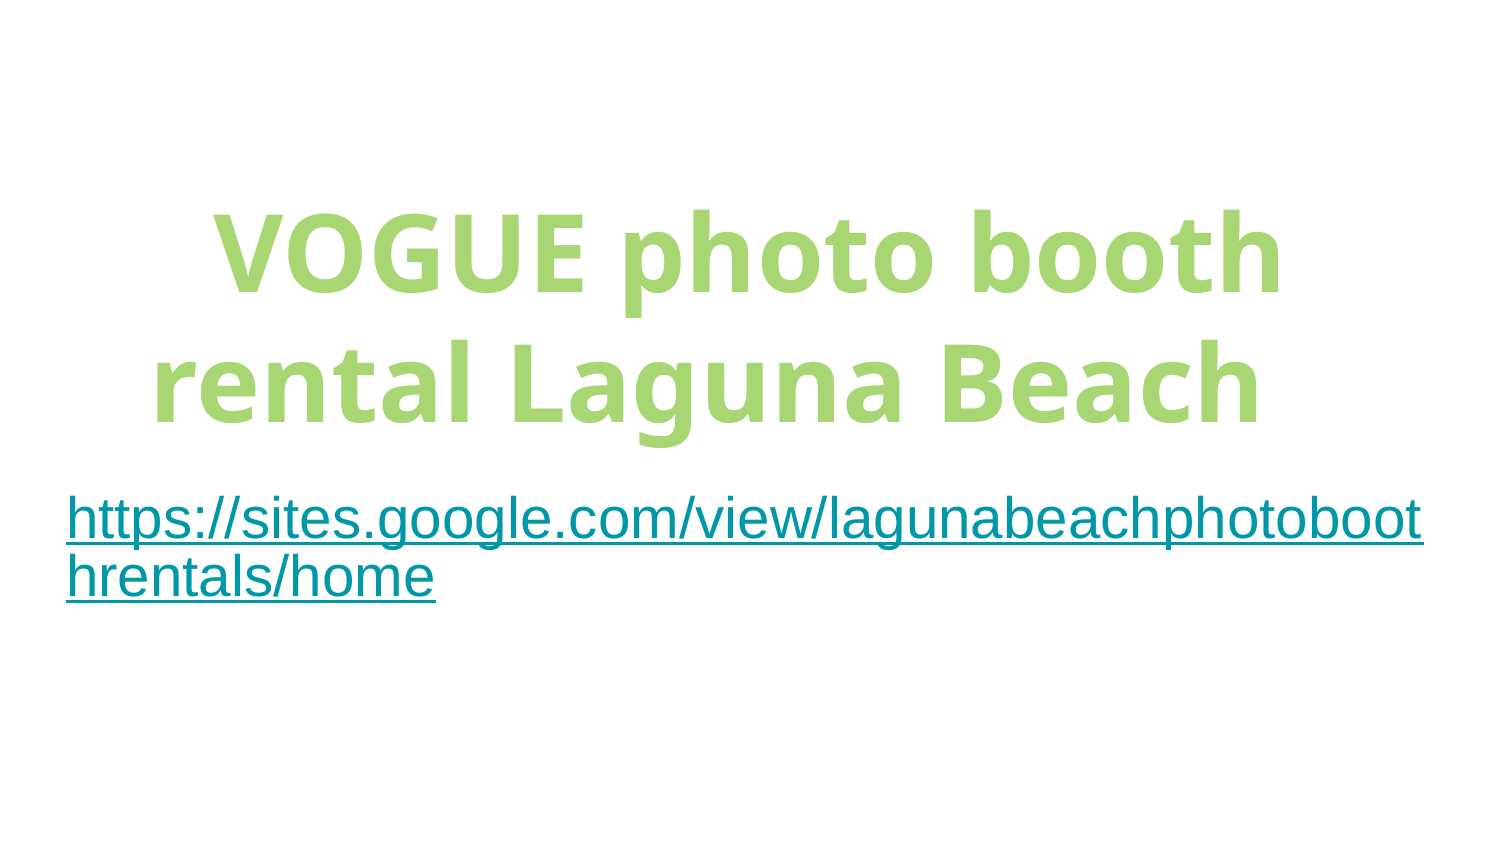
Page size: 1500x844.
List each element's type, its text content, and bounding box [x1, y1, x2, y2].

subtitle https://sites.google.com/view/lagunabeachphotoboothrentals/home [51, 464, 1449, 595]
title VOGUE photo booth rental Laguna Beach [51, 122, 1449, 459]
